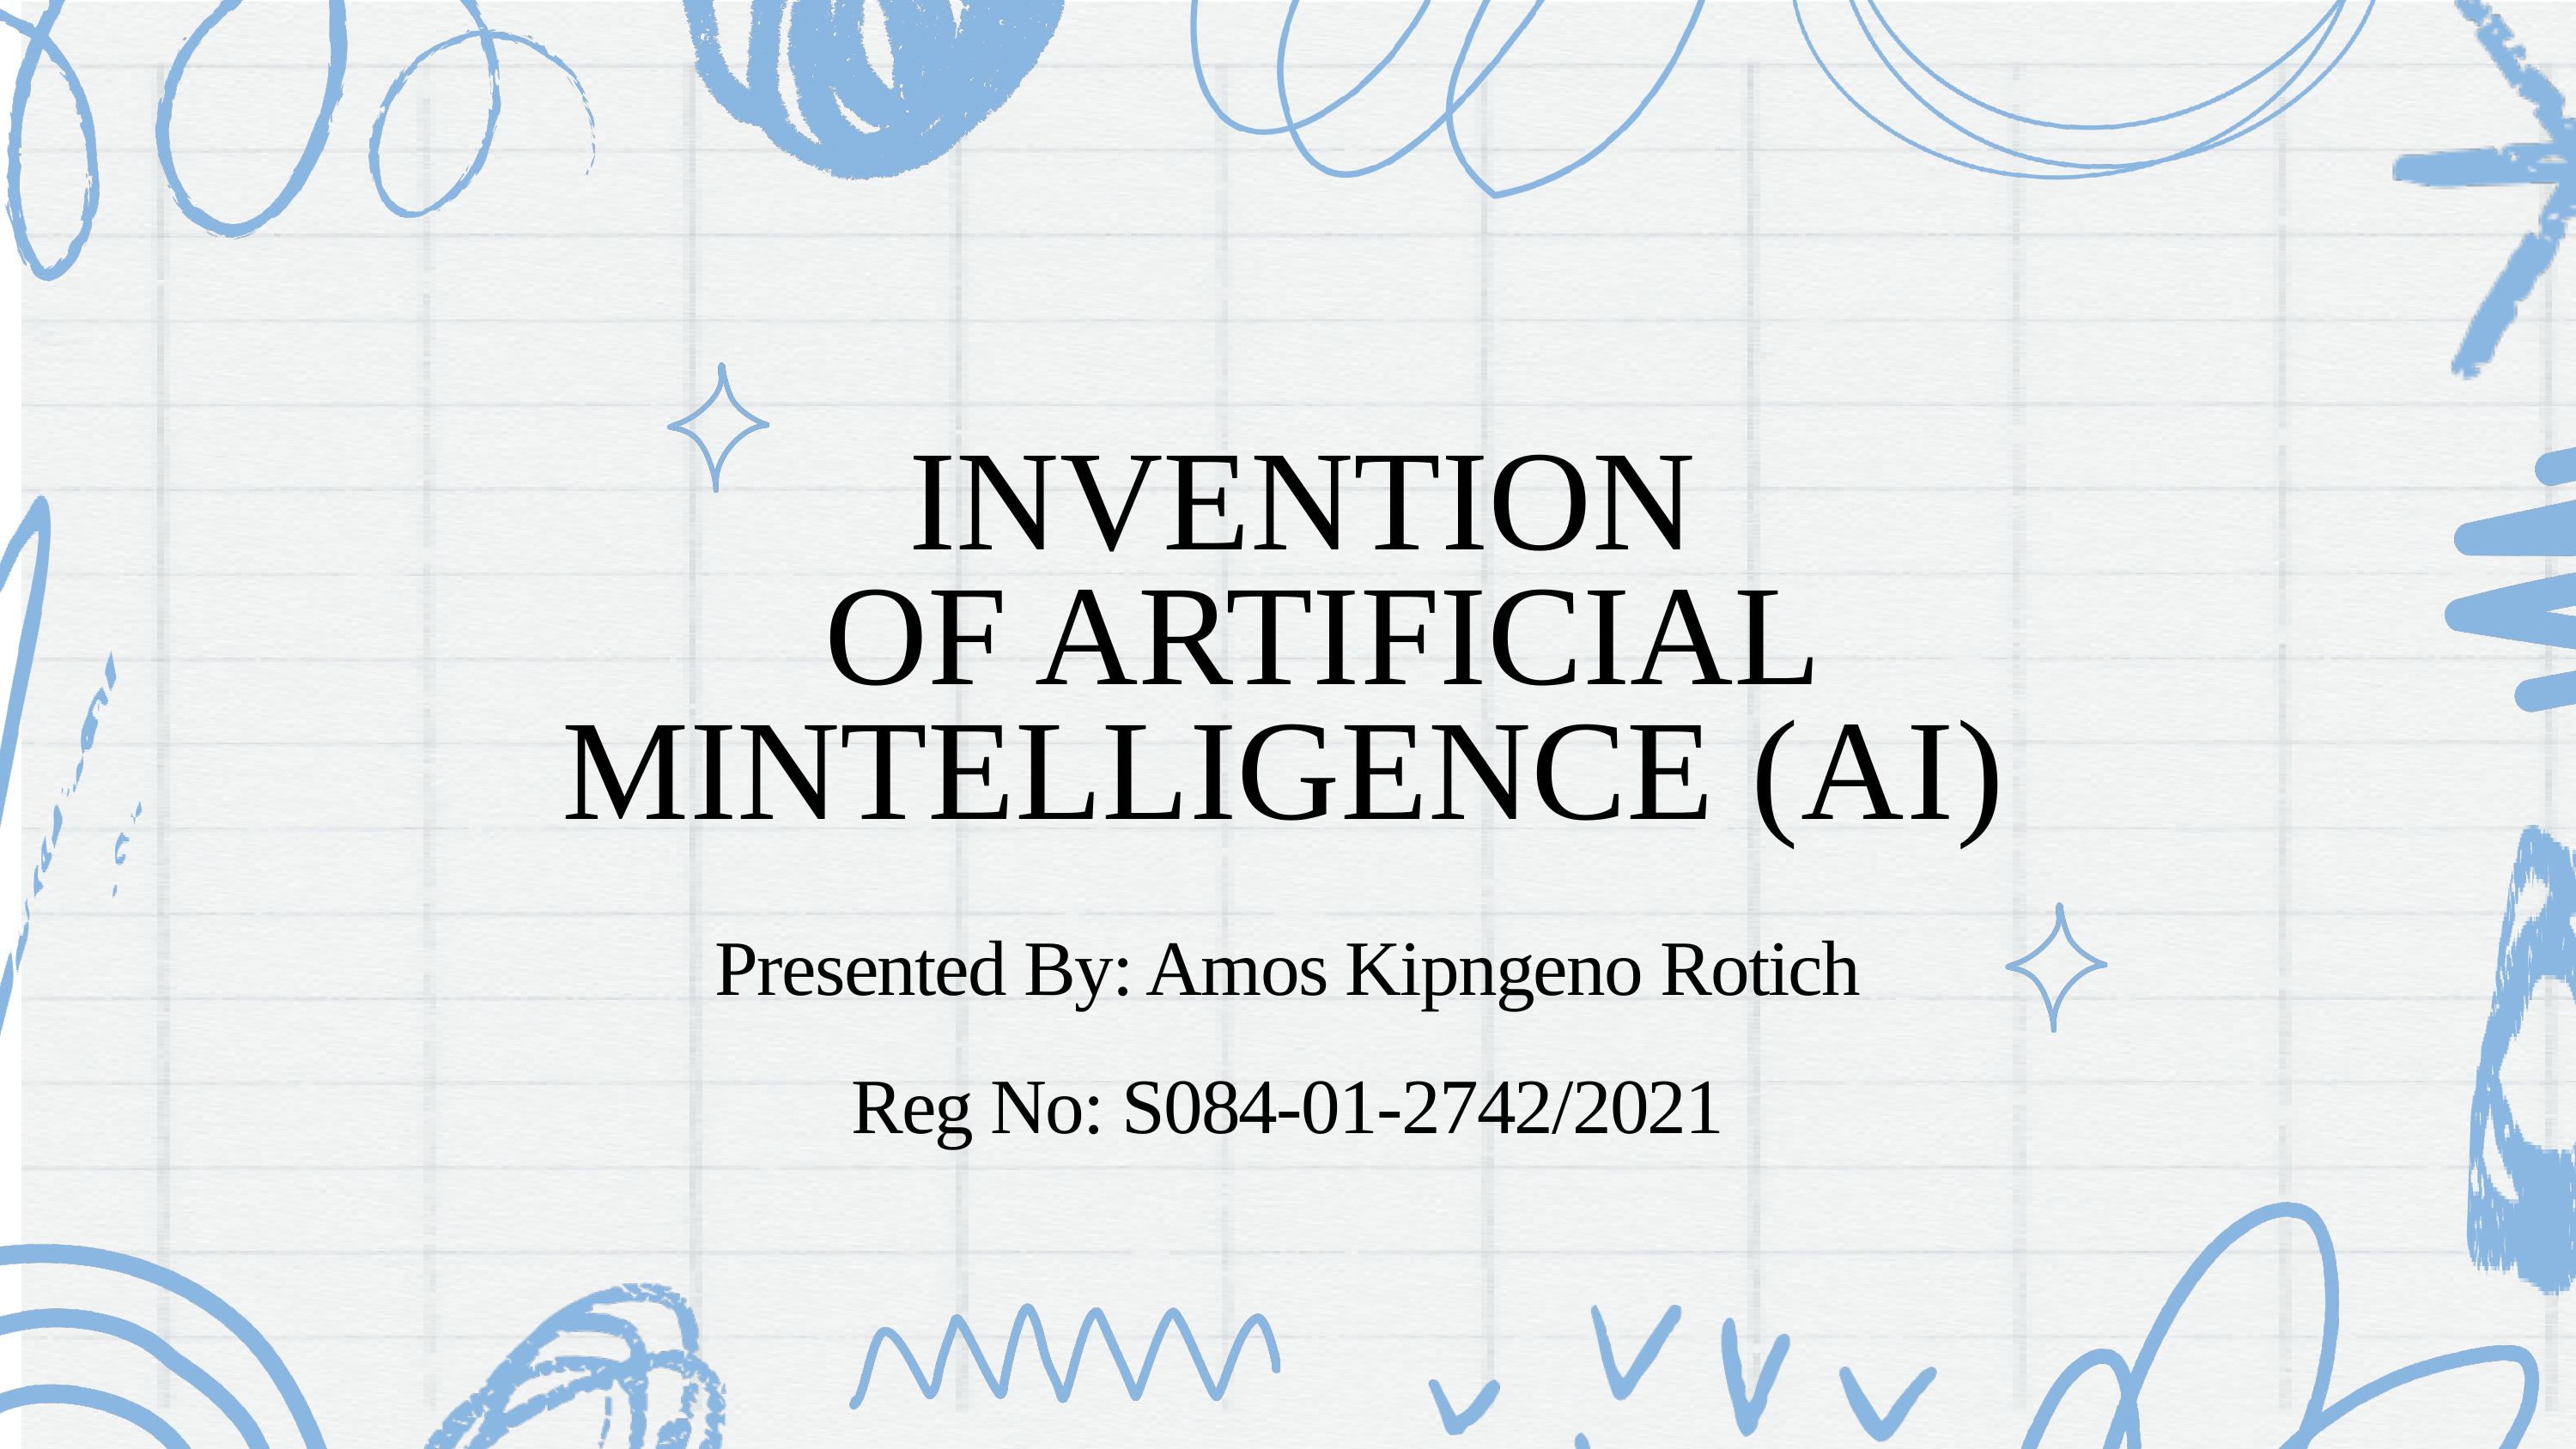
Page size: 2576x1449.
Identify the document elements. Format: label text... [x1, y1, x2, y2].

text_box Reg No: S084-01-2742/2021 [526, 1070, 2050, 1150]
text_box [2391, 0, 2576, 380]
text_box INVENTION OF ARTIFICIAL MINTELLIGENCE (AI) [534, 444, 2071, 848]
text_box [2464, 822, 2576, 1302]
text_box [680, 0, 1089, 183]
text_box [0, 0, 596, 282]
text_box [2005, 902, 2108, 1033]
text_box [1043, 0, 1818, 200]
text_box [2431, 380, 2576, 822]
text_box Presented By: Amos Kipngeno Rotich [526, 932, 2050, 1011]
text_box [1818, 0, 2391, 183]
text_box [361, 1280, 726, 1449]
text_box [0, 1213, 362, 1449]
text_box [21, 2, 2481, 1449]
text_box [2002, 1202, 2576, 1449]
text_box [0, 333, 181, 1046]
text_box [667, 362, 770, 493]
text_box [1428, 1303, 2002, 1449]
text_box [849, 1303, 1281, 1410]
